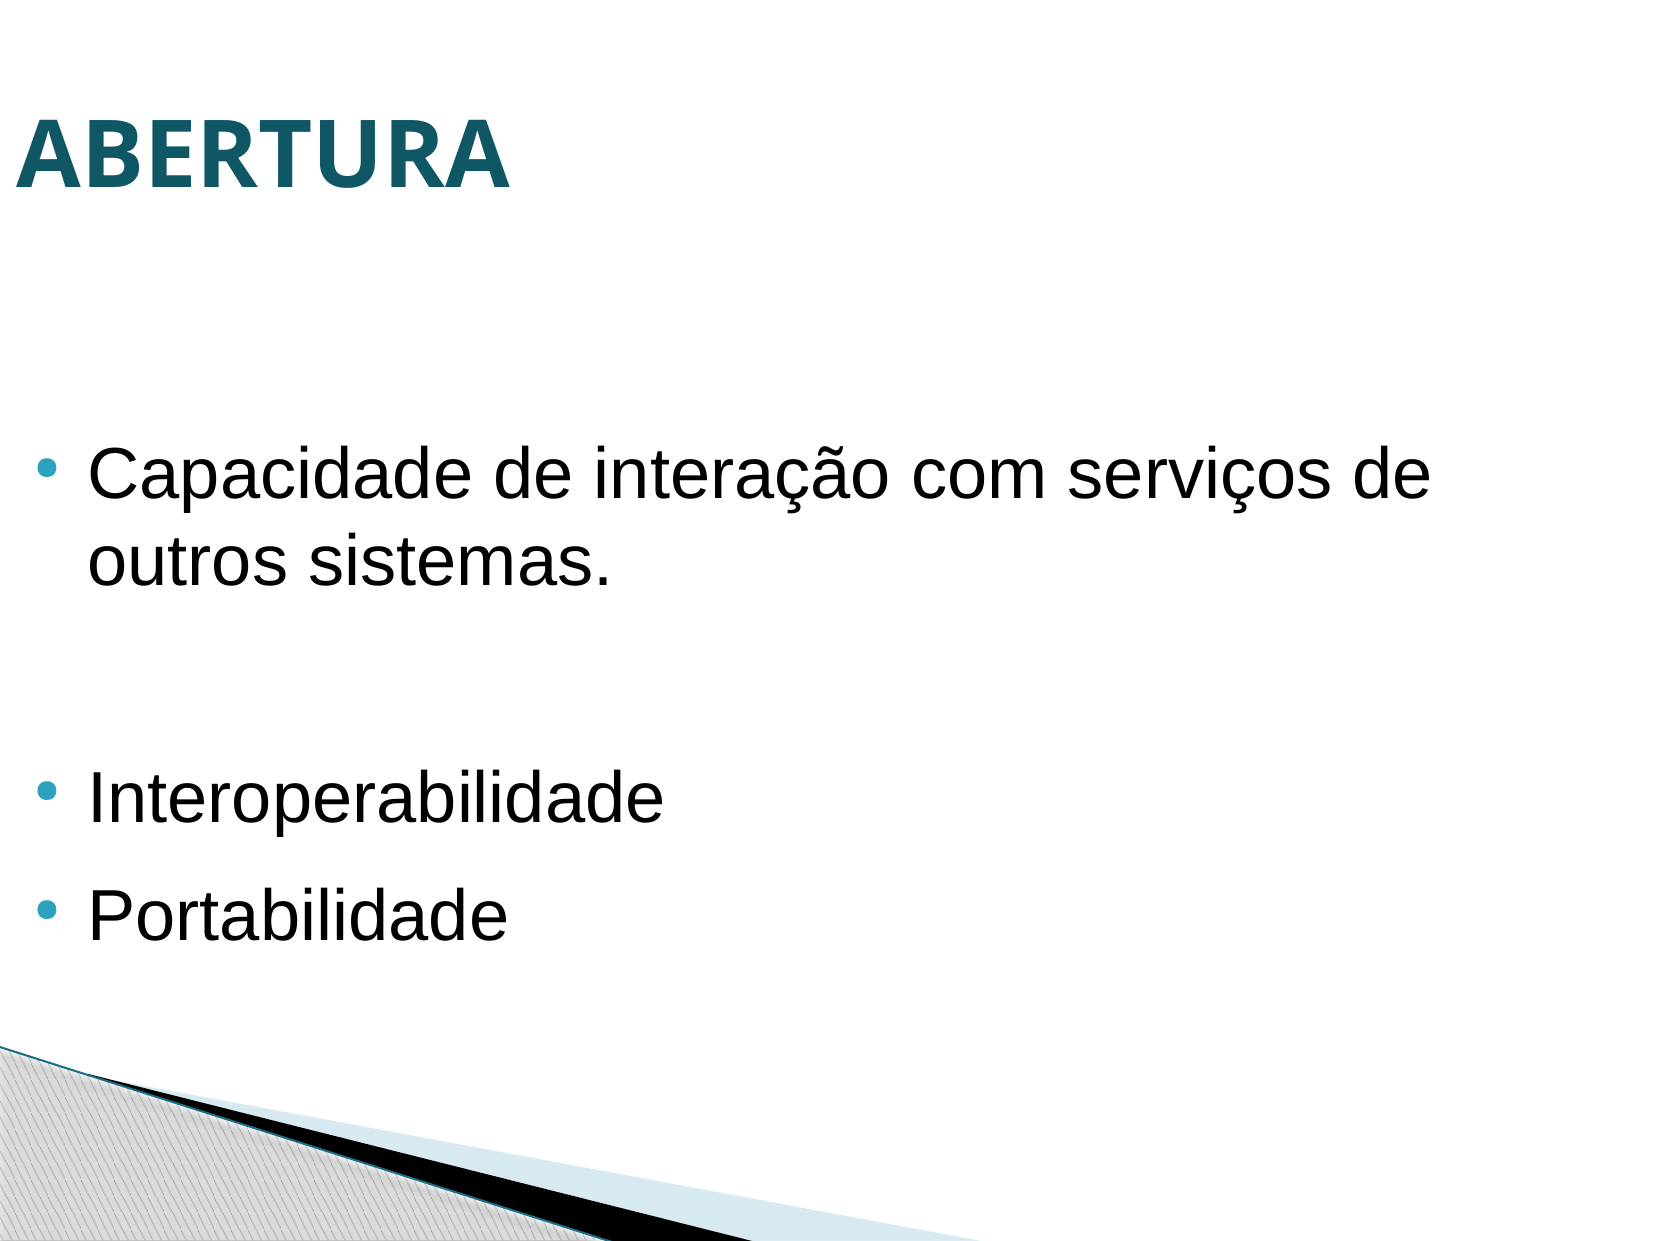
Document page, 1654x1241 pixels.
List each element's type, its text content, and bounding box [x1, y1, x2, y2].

list Capacidade de interação com serviços de outros sistemas. Interoperabilidade Portabilidade [0, 299, 1489, 1019]
title ABERTURA [0, 47, 1152, 252]
